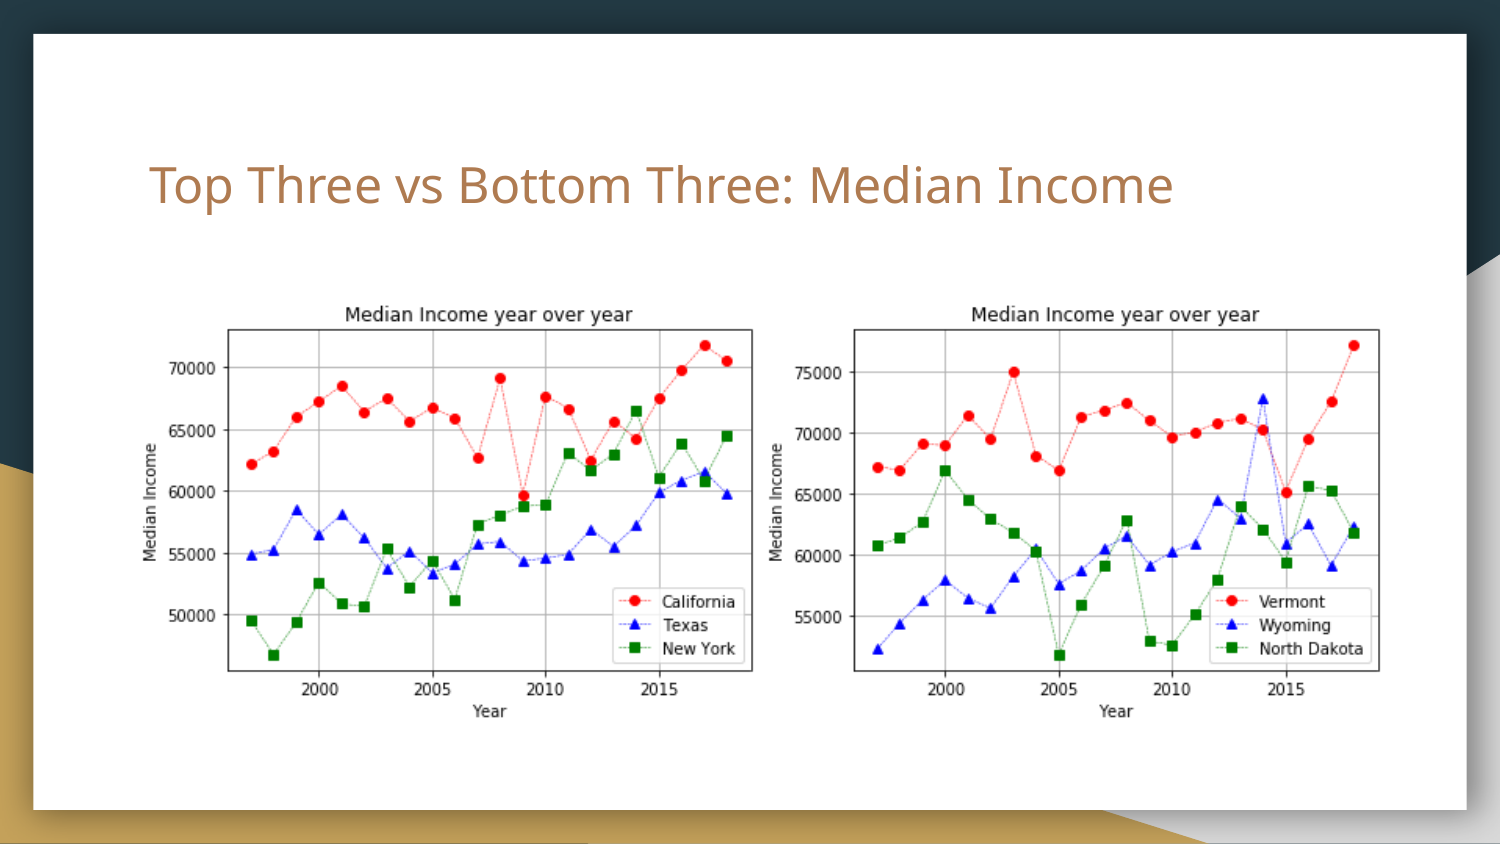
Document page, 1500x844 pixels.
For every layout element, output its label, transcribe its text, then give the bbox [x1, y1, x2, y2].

title Top Three vs Bottom Three: Median Income [134, 138, 1366, 293]
picture [134, 295, 1388, 730]
